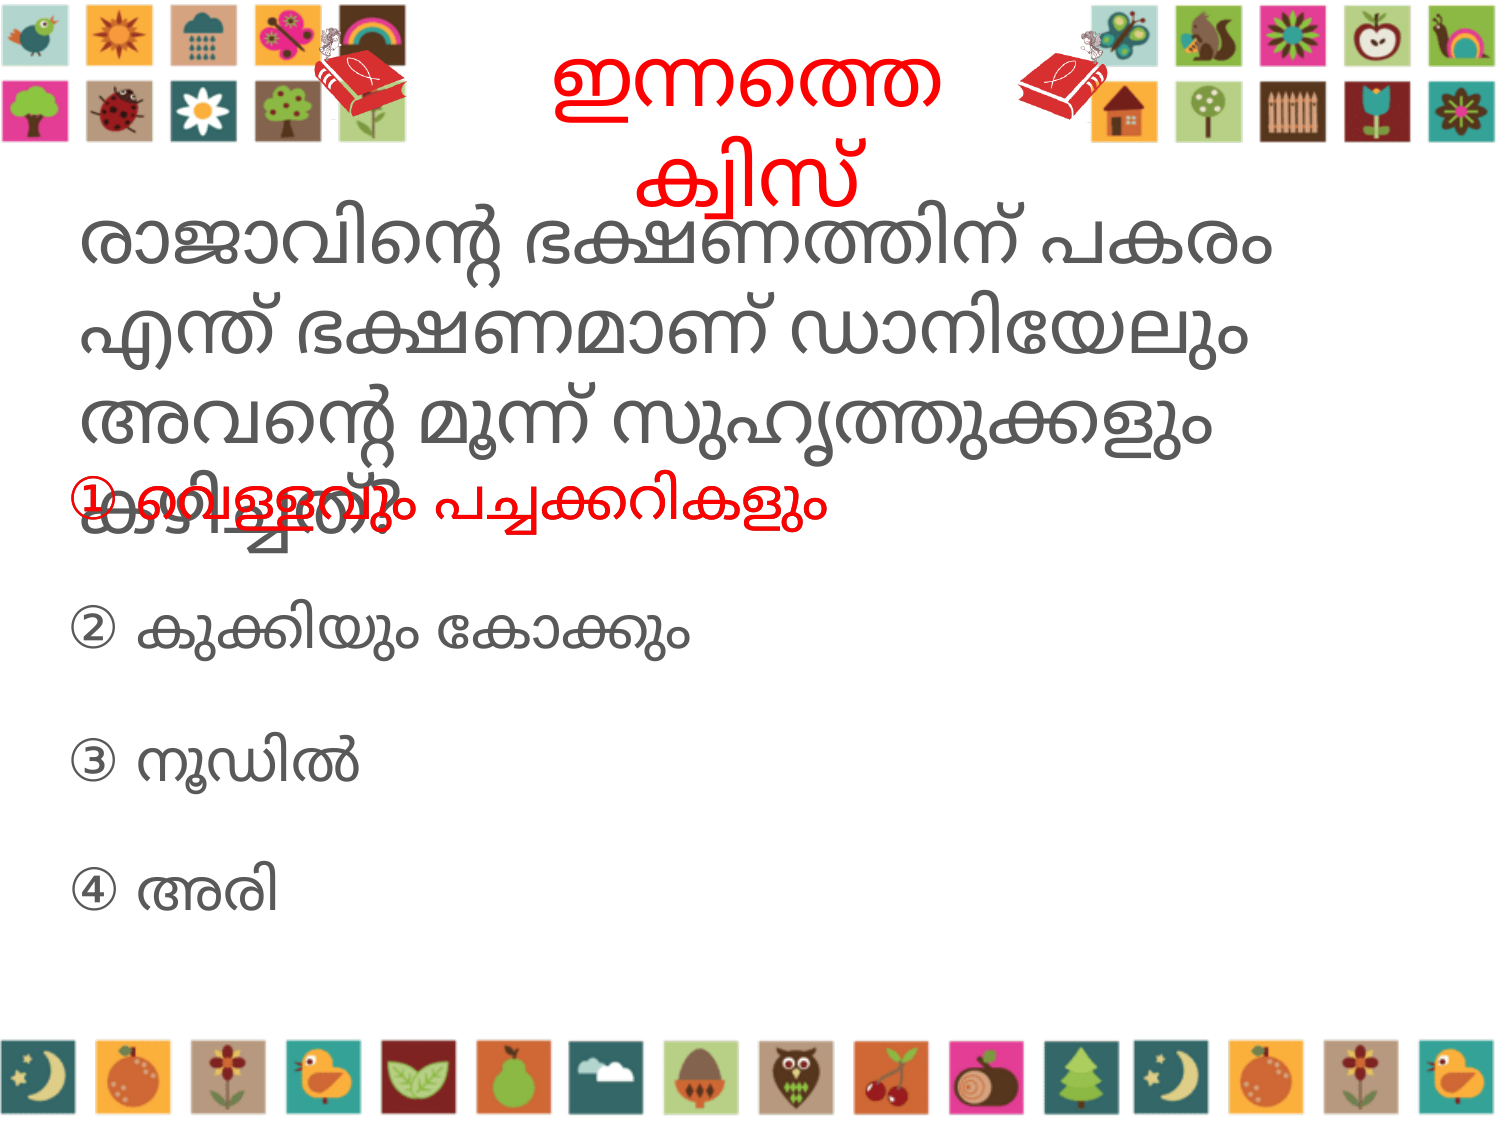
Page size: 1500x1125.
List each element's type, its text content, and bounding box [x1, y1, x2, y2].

text_box രാജാവിന്റെ ഭക്ഷണത്തിന് പകരം എന്ത് ഭക്ഷണമാണ് ഡാനിയേലും അവന്റെ മൂന്ന് സുഹൃത്തുക്കളും കഴിച്ചത്? [64, 181, 1447, 454]
text_box ② കുക്കിയും കോക്കും [53, 582, 1436, 668]
text_box ഇന്നത്തെ ക്വിസ് [414, 16, 1080, 181]
text_box രാജാവിന്റെ ഭക്ഷണത്തിന് പകരം എന്ത് ഭക്ഷണമാണ് ഡാനിയേലും അവന്റെ മൂന്ന് സുഹൃത്തുക്കളും കഴിച്ചത്? [64, 539, 1447, 557]
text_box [0, 1028, 1500, 1118]
picture [986, 3, 1500, 150]
text_box ③ നൂഡിൽ [53, 716, 1483, 801]
text_box ④ അരി [53, 844, 1483, 930]
picture [0, 3, 439, 150]
text_box ① വെള്ളവും പച്ചക്കറികളും [52, 454, 1483, 539]
